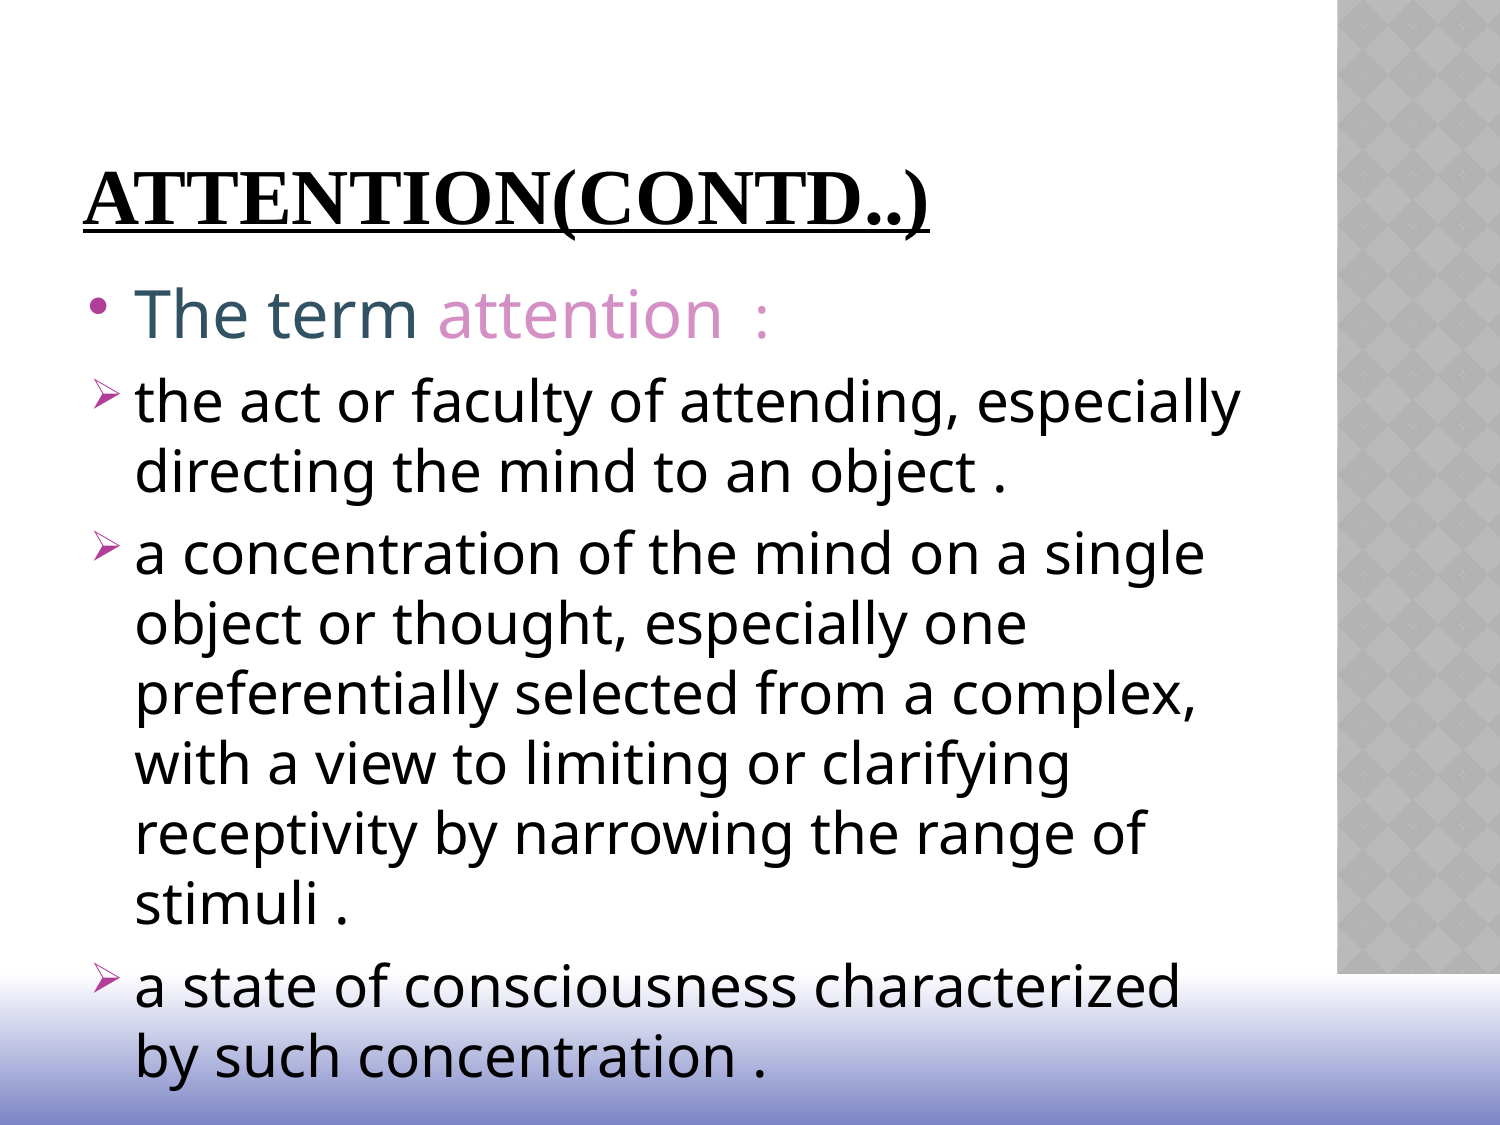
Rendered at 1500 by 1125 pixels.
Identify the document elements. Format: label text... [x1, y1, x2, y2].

list The term attention : the act or faculty of attending, especially directing the mind to an object . a concentration of the mind on a single object or thought, especially one preferentially selected from a complex, with a view to limiting or clarifying receptivity by narrowing the range of stimuli . a state of consciousness characterized by such concentration . [74, 263, 1263, 1060]
title Attention(contd..) [75, 52, 1263, 241]
